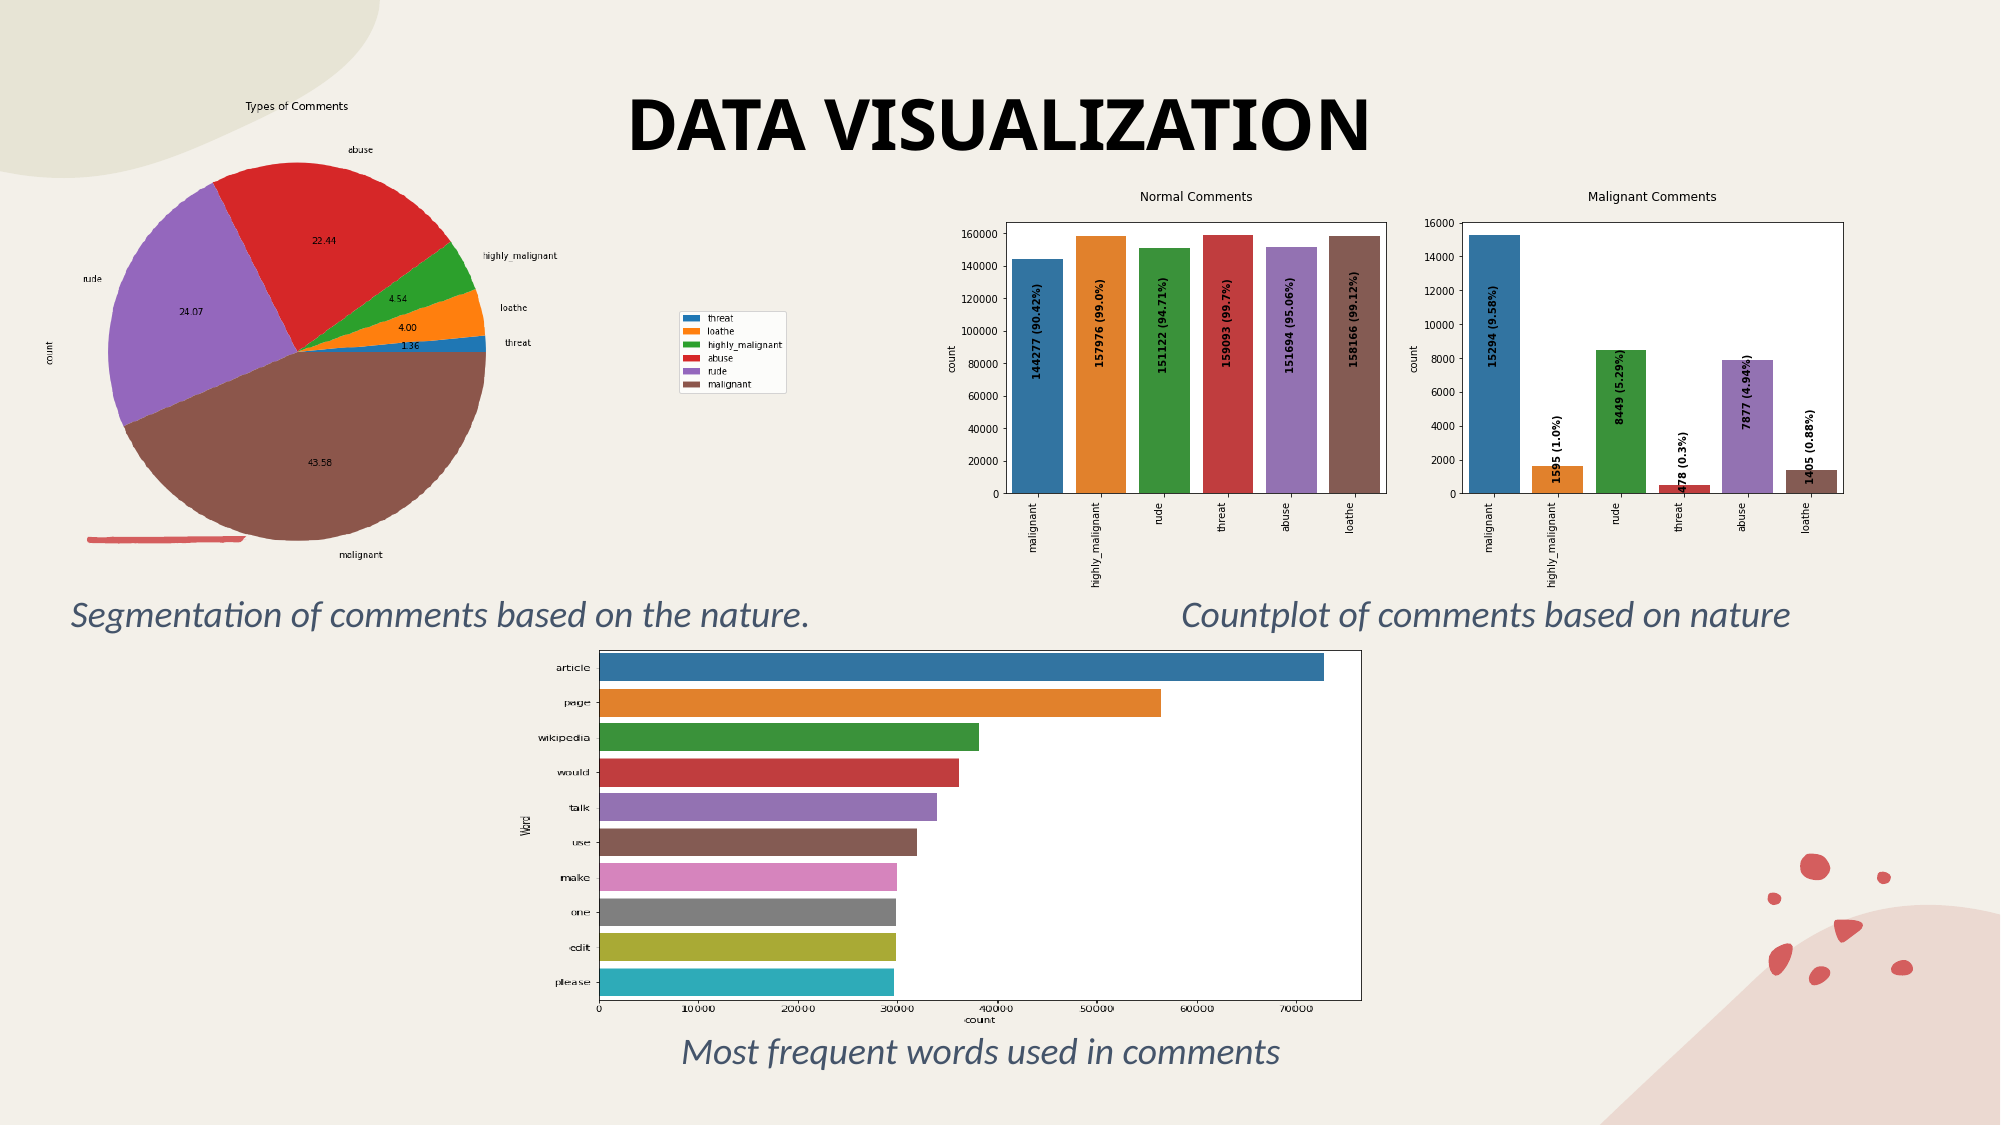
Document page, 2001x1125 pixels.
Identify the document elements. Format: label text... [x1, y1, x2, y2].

text_box Most frequent words used in comments [593, 1030, 1369, 1080]
text_box Segmentation of comments based on the nature. [0, 582, 941, 642]
text_box Data Visualization [150, 76, 1850, 178]
picture [940, 184, 1850, 594]
picture [513, 644, 1369, 1030]
text_box Countplot of comments based on nature [972, 582, 2000, 642]
picture [39, 95, 791, 594]
